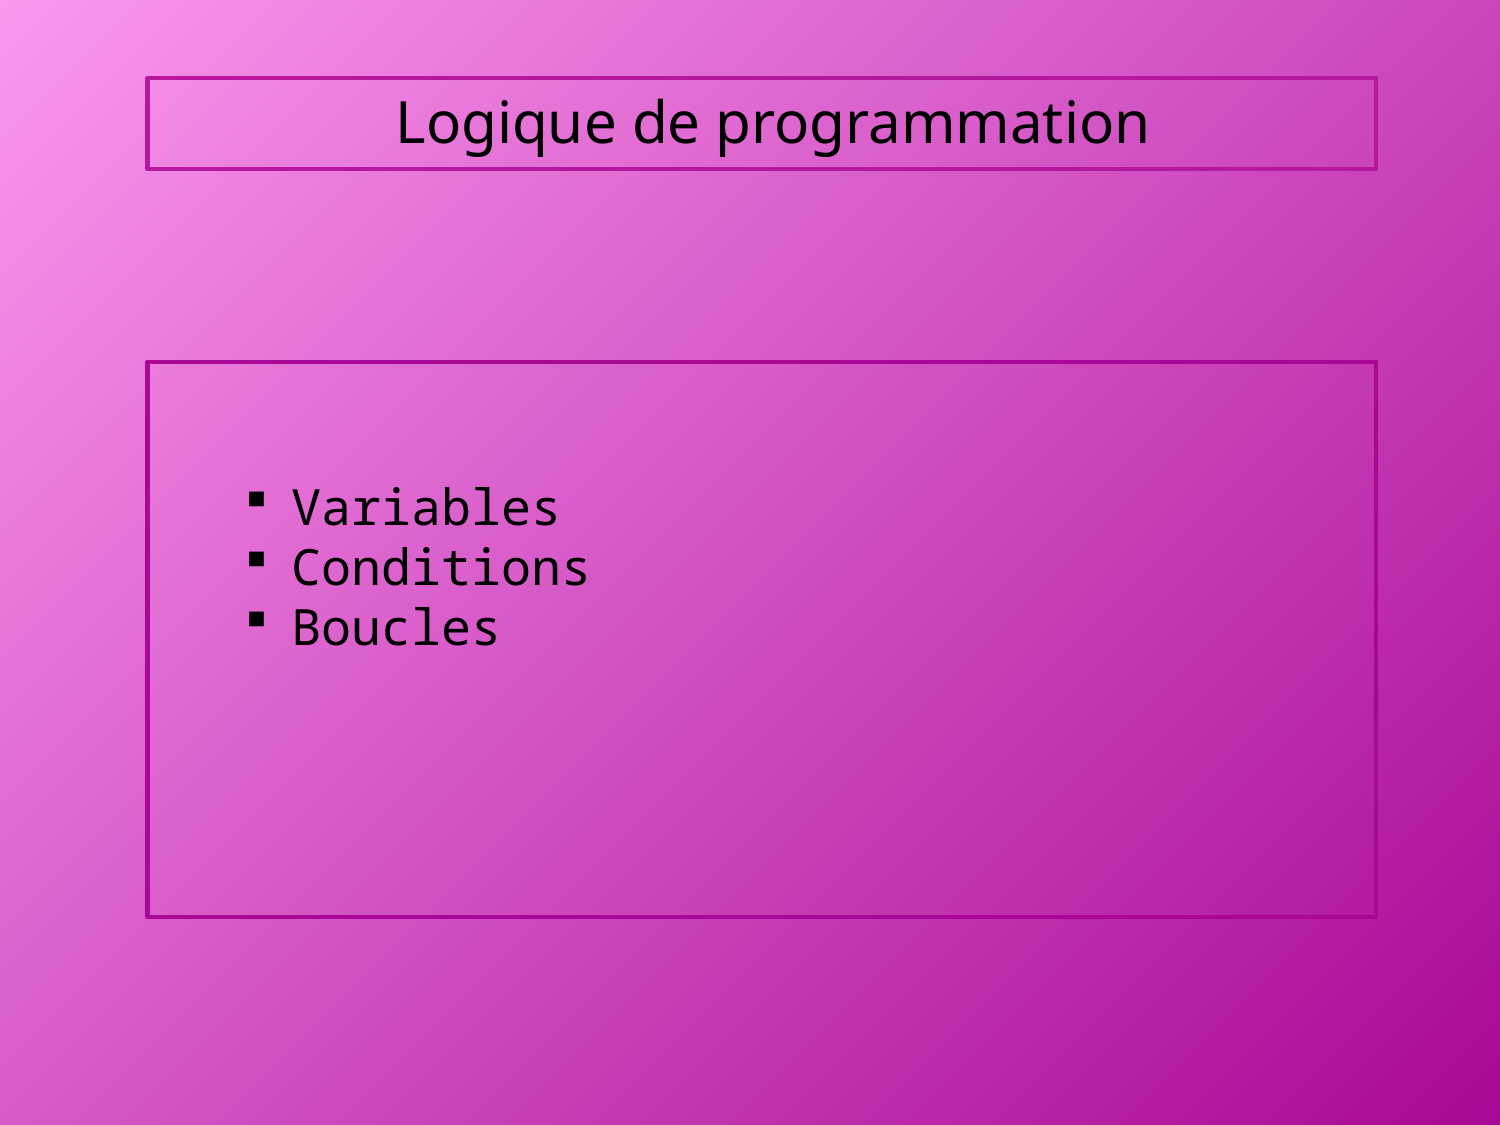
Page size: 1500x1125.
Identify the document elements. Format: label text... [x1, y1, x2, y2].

text_box [145, 76, 1378, 171]
text_box [145, 360, 1378, 919]
text_box Logique de programmation [381, 78, 1166, 163]
